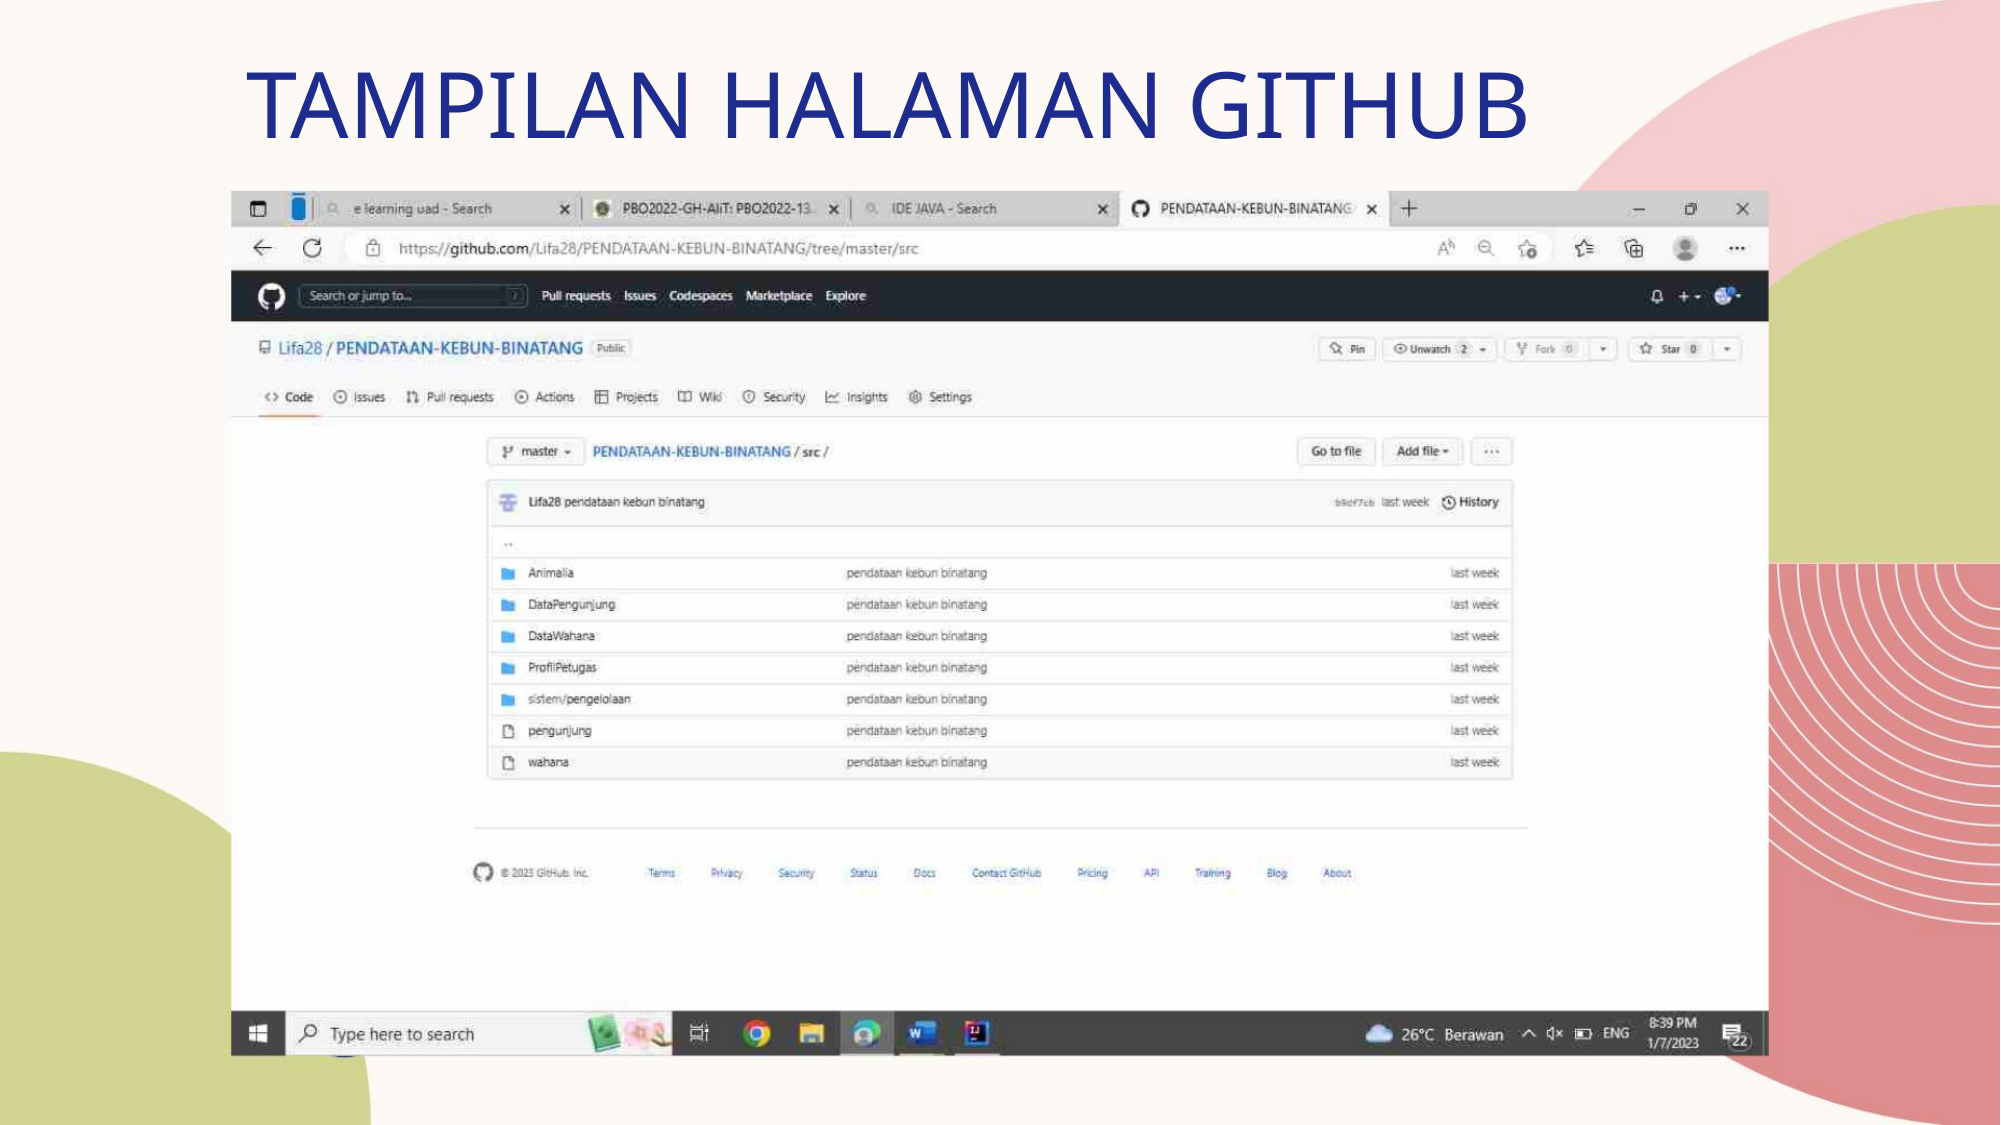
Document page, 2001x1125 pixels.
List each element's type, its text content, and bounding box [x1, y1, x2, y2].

text_box [0, 0, 2000, 1125]
text_box TAMPILAN HALAMAN GITHUB [246, 27, 1783, 158]
